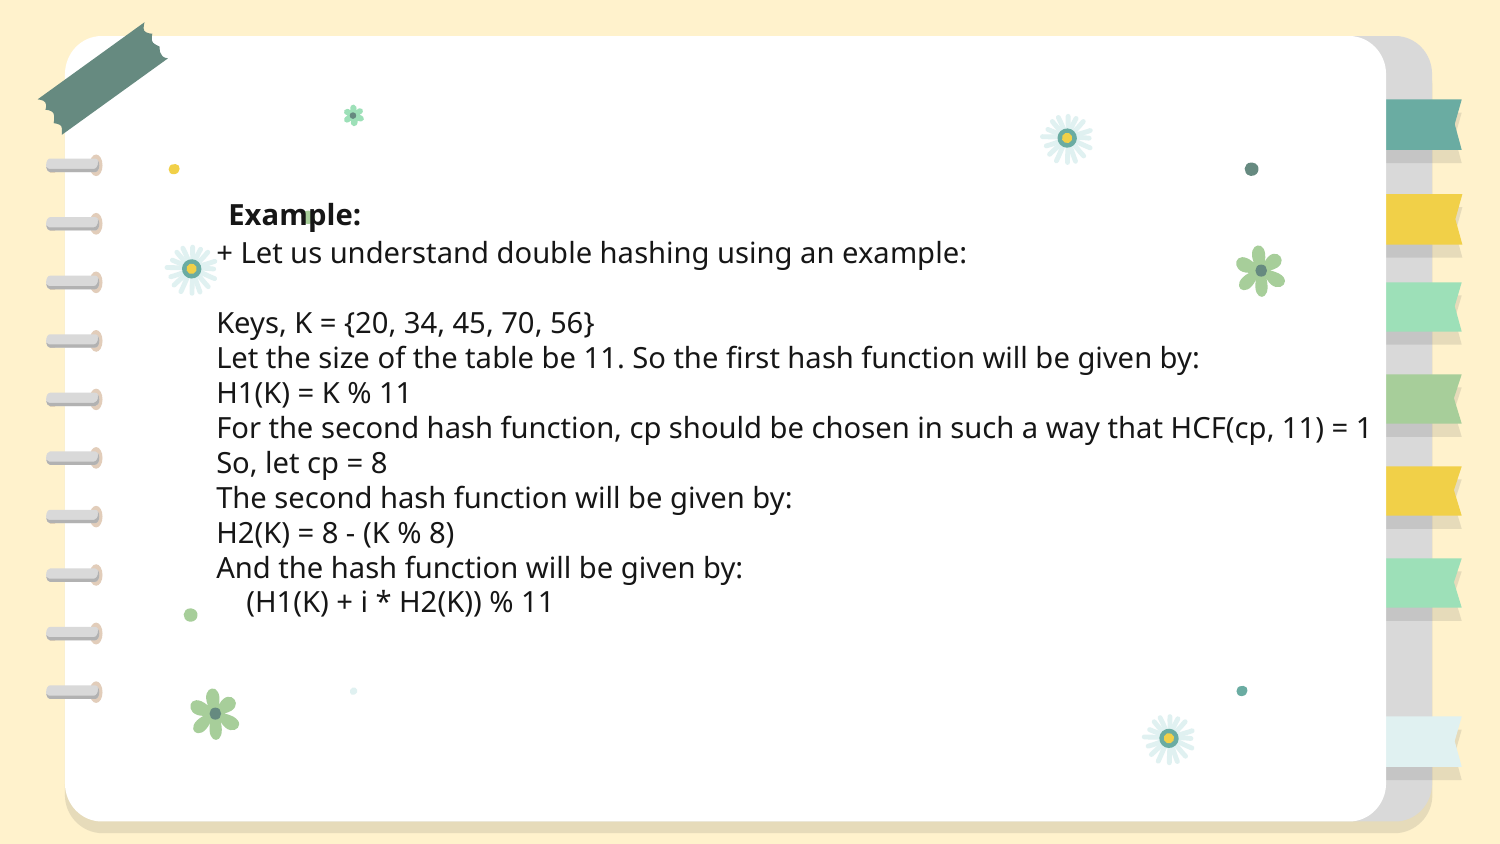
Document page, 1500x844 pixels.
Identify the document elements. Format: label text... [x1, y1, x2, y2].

subtitle Example: + Let us understand double hashing using an example: Keys, K = {20, 34, 45, 70, 56} Let the size of the table be 11. So the first hash function will be given by: H1(K) = K % 11 For the second hash function, cp should be chosen in such a way that HCF(cp, 11) = 1 So, let cp = 8 The second hash function will be given by: H2(K) = 8 - (K % 8) And the hash function will be given by: (H1(K) + i * H2(K)) % 11 [180, 216, 1481, 582]
